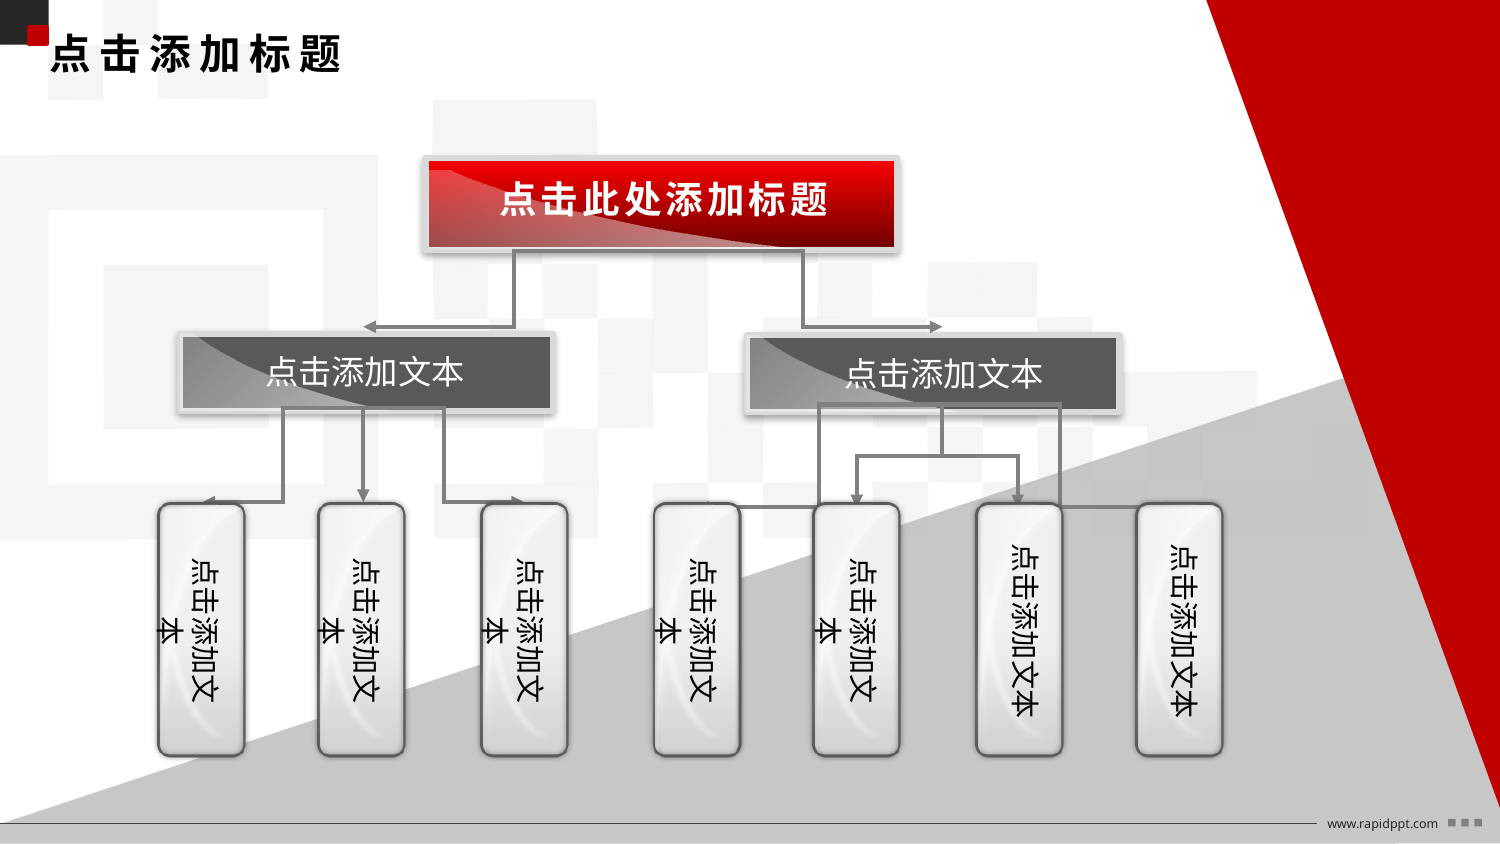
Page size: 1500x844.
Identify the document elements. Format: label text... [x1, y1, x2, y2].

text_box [135, 157, 1244, 772]
text_box 点击添加标题 [34, 20, 384, 86]
